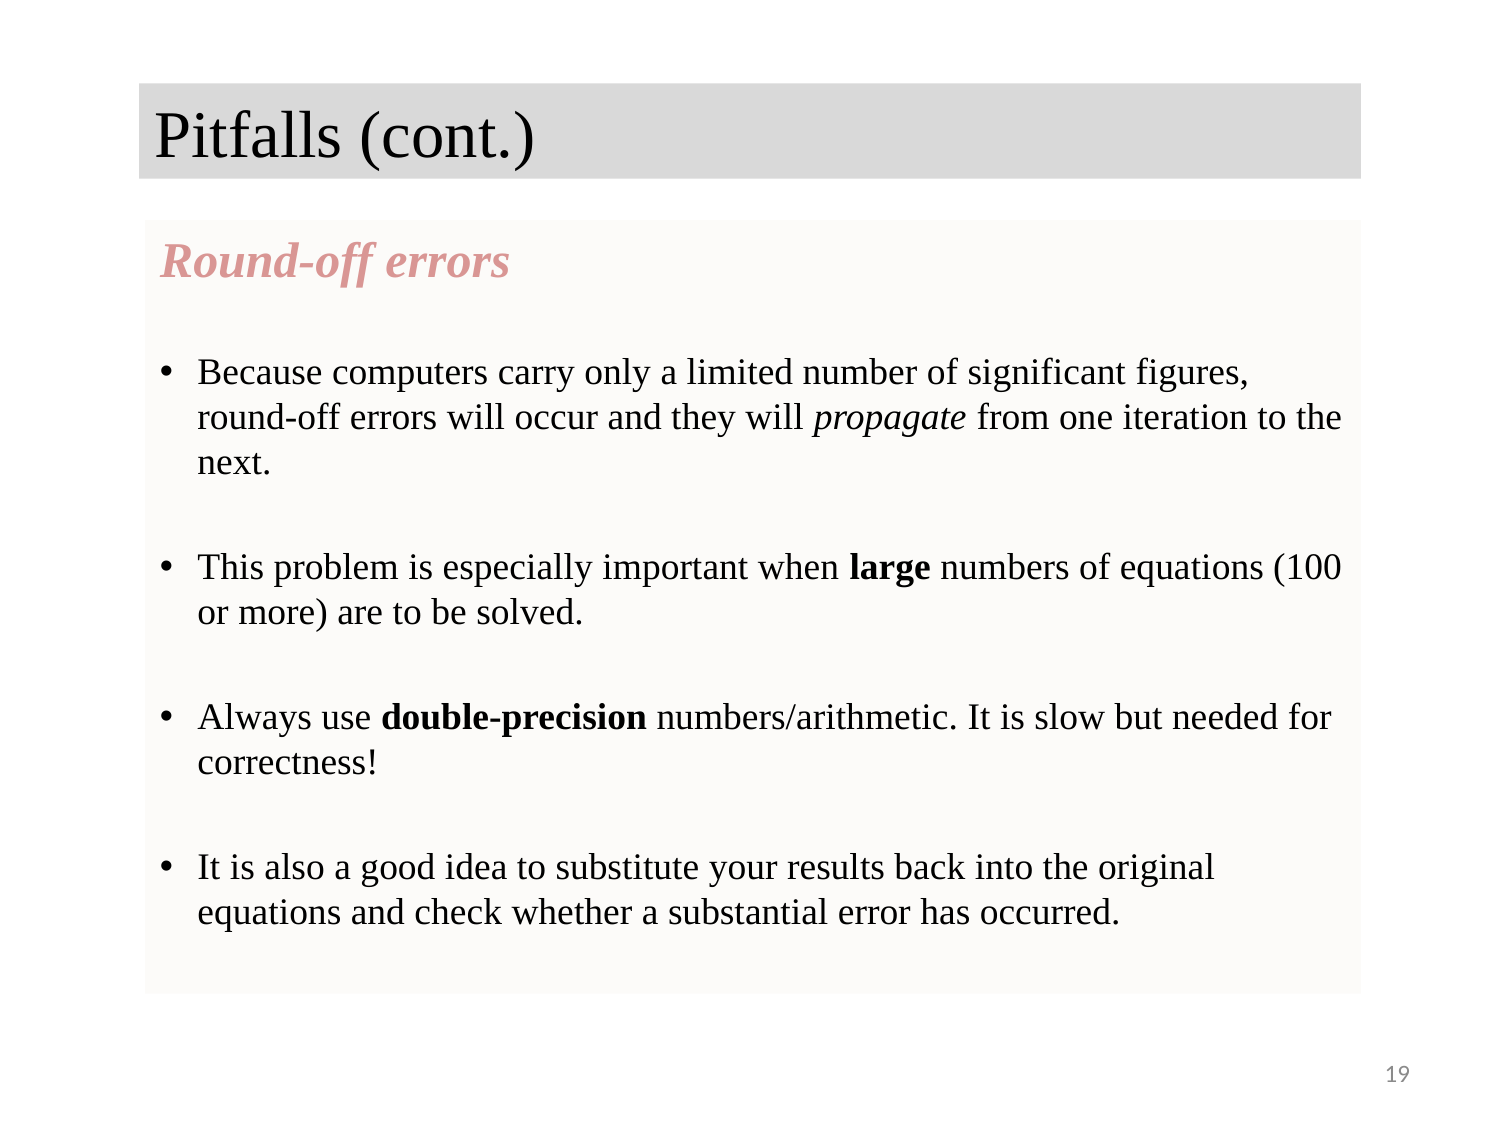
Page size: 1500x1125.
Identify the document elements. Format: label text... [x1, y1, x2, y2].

title Pitfalls (cont.) [139, 83, 1361, 179]
slide_number 19 [1074, 1042, 1425, 1103]
list Round-off errors Because computers carry only a limited number of significant figures, round-off errors will occur and they will propagate from one iteration to the next. This problem is especially important when large numbers of equations (100 or more) are to be solved. Always use double-precision numbers/arithmetic. It is slow but needed for correctness! It is also a good idea to substitute your results back into the original equations and check whether a substantial error has occurred. [145, 220, 1361, 994]
